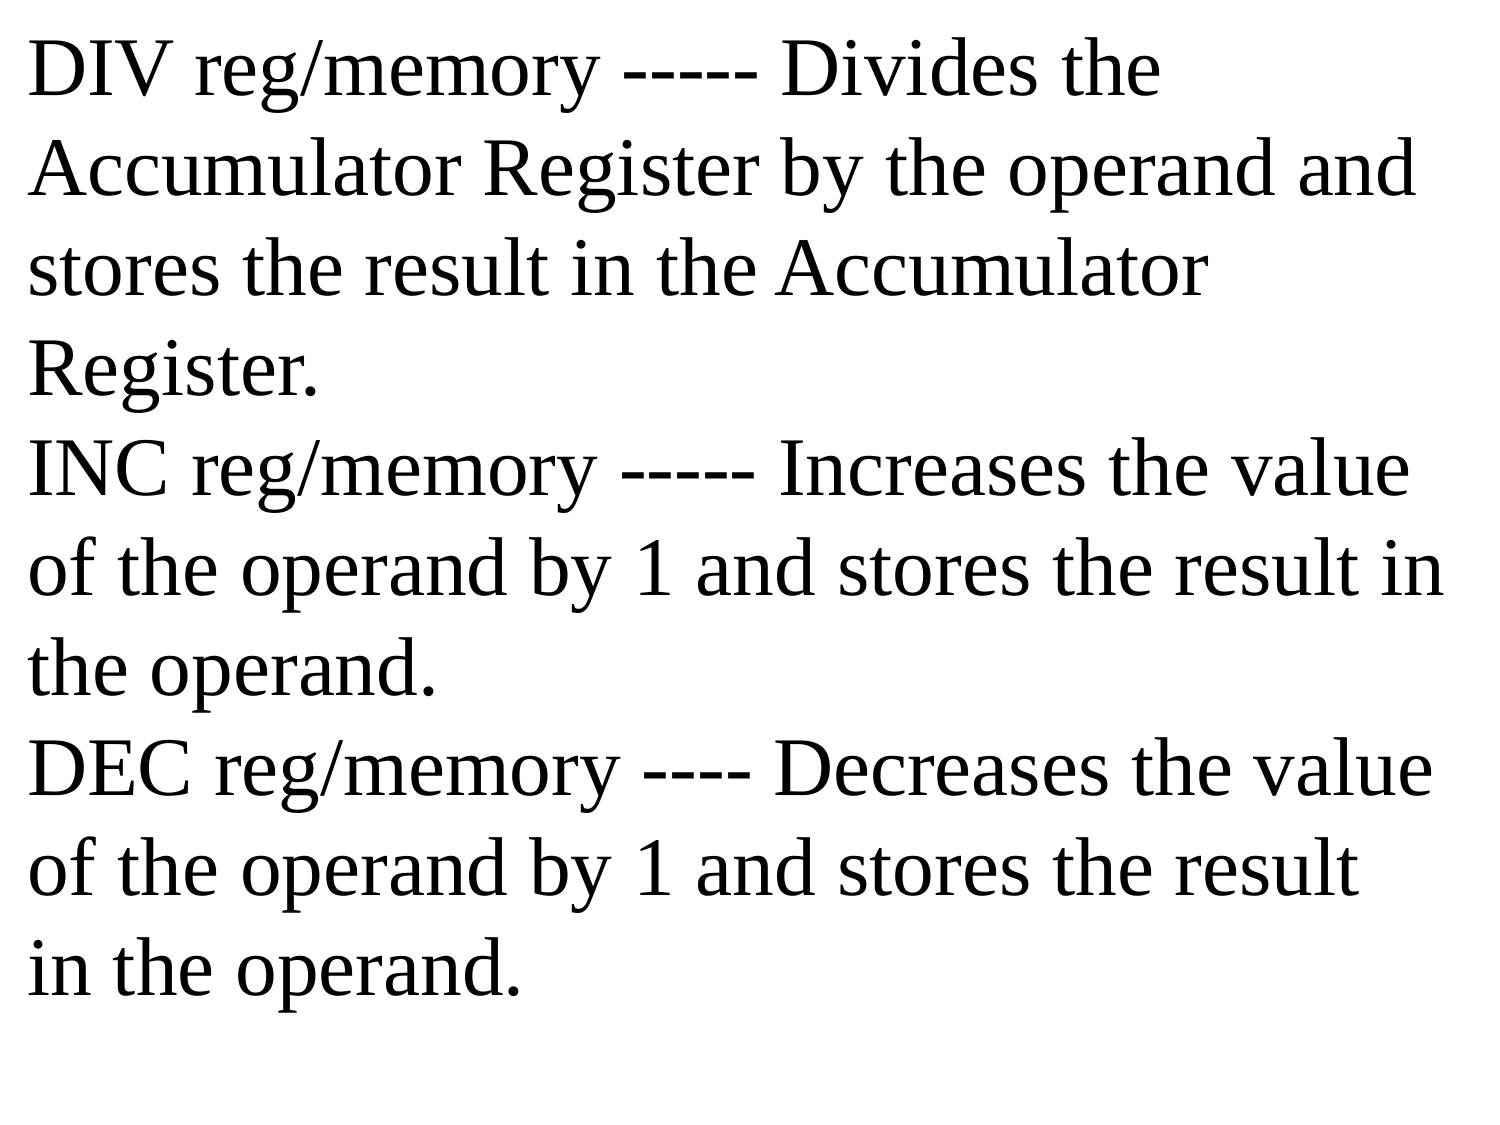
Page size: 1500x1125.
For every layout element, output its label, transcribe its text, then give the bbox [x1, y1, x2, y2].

text_box DIV reg/memory ----- Divides the Accumulator Register by the operand and stores the result in the Accumulator Register. INC reg/memory ----- Increases the value of the operand by 1 and stores the result in the operand. DEC reg/memory ---- Decreases the value of the operand by 1 and stores the result in the operand. [12, 4, 1463, 1020]
